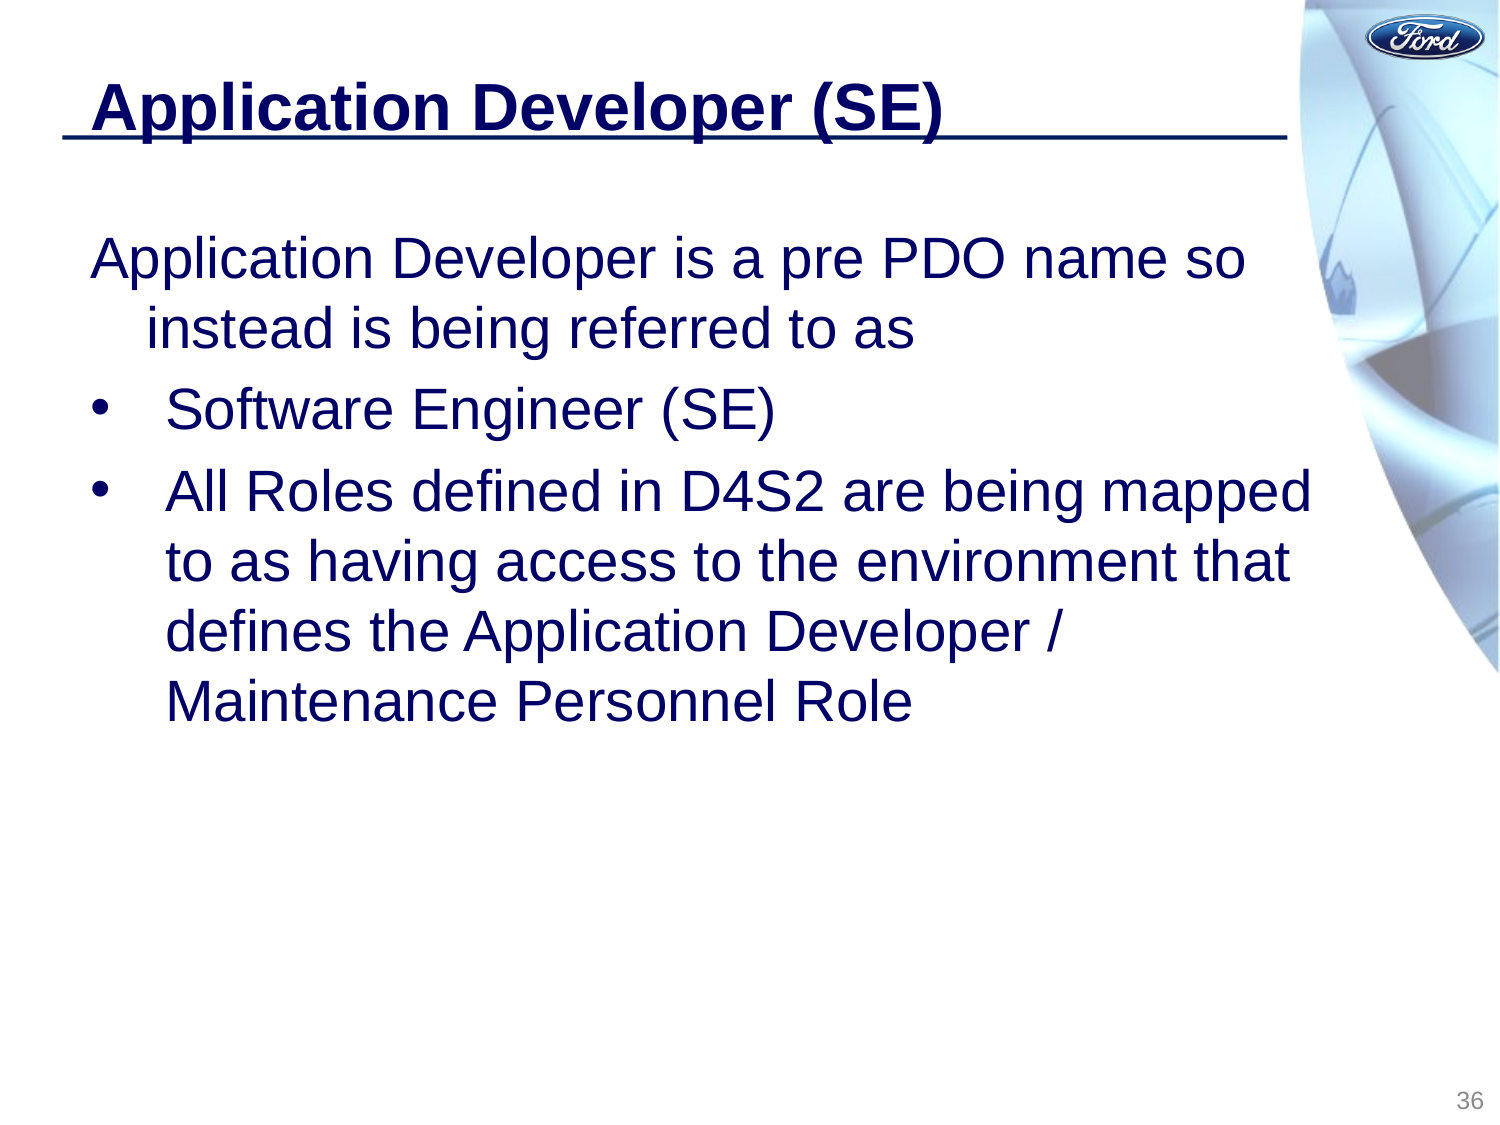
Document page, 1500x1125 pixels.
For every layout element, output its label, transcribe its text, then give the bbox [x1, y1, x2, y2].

slide_number 36 [1149, 1074, 1500, 1125]
list Application Developer is a pre PDO name so instead is being referred to as Software Engineer (SE) All Roles defined in D4S2 are being mapped to as having access to the environment that defines the Application Developer / Maintenance Personnel Role [75, 212, 1388, 988]
title Application Developer (SE) [75, 45, 1275, 163]
text_box who have access to D4S2 [1299, 0, 1500, 675]
picture [1350, 0, 1500, 75]
